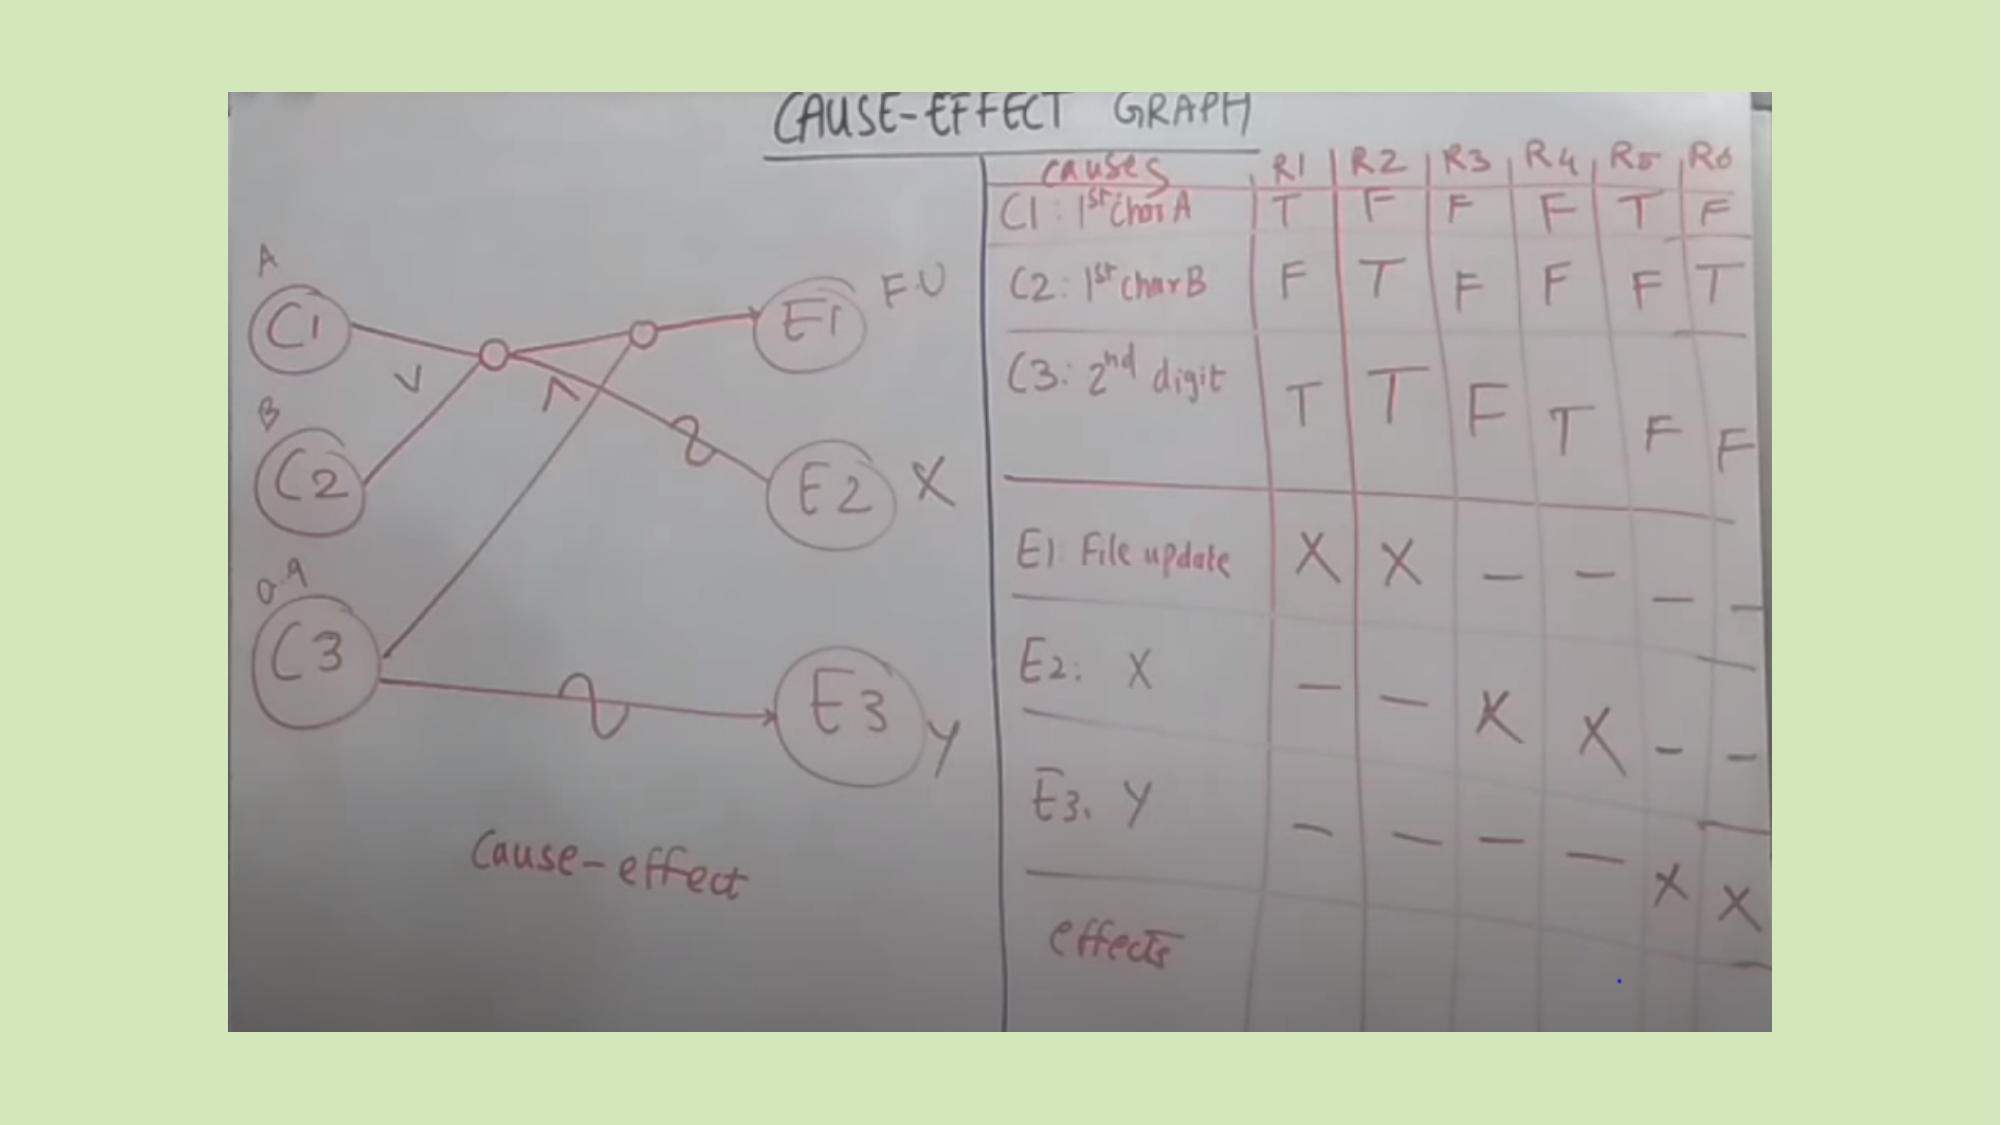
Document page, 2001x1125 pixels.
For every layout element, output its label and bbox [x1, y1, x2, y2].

picture [228, 92, 1772, 1032]
